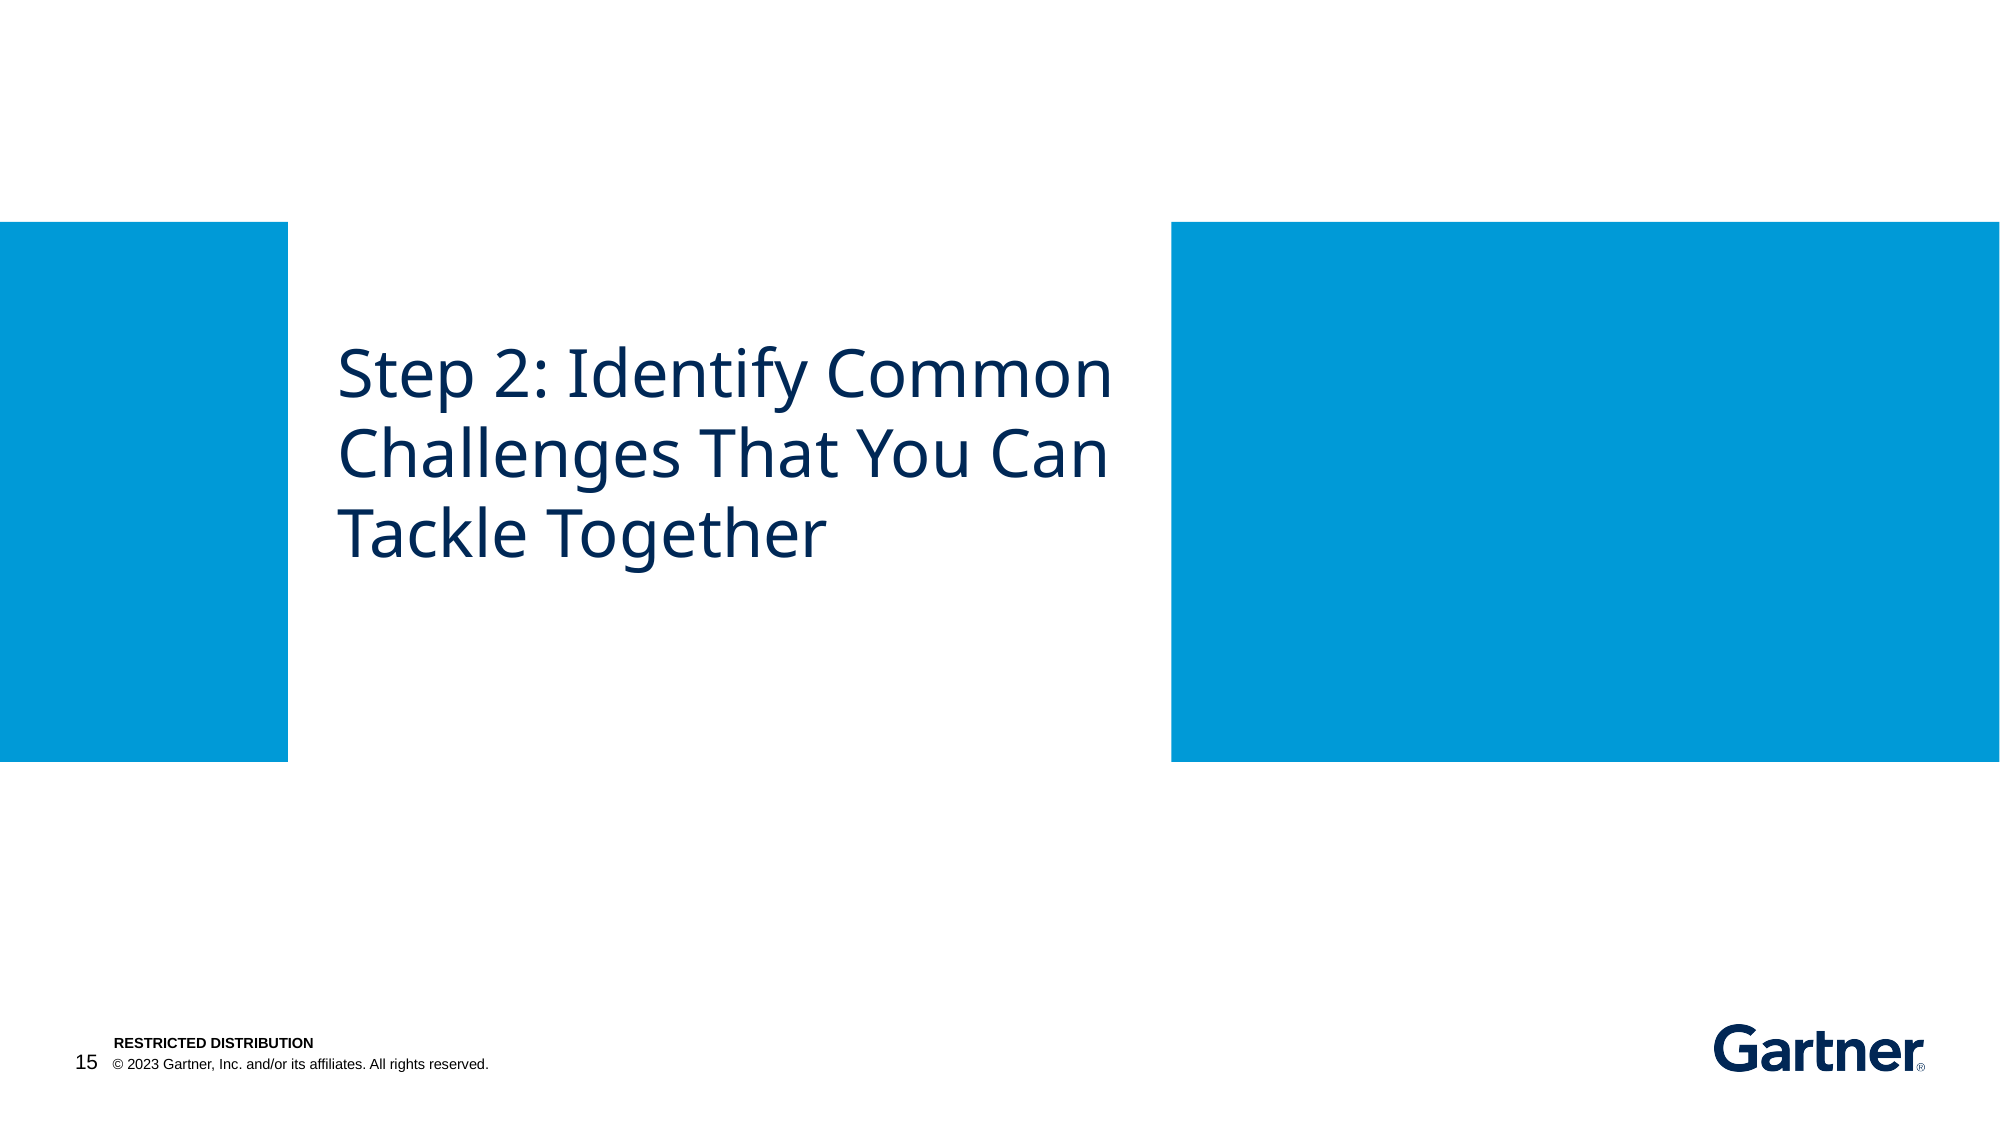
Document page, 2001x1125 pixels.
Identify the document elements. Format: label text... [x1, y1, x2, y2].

picture [1714, 1024, 1925, 1072]
title Step 2: Identify Common Challenges That You Can Tackle Together [337, 250, 1143, 732]
